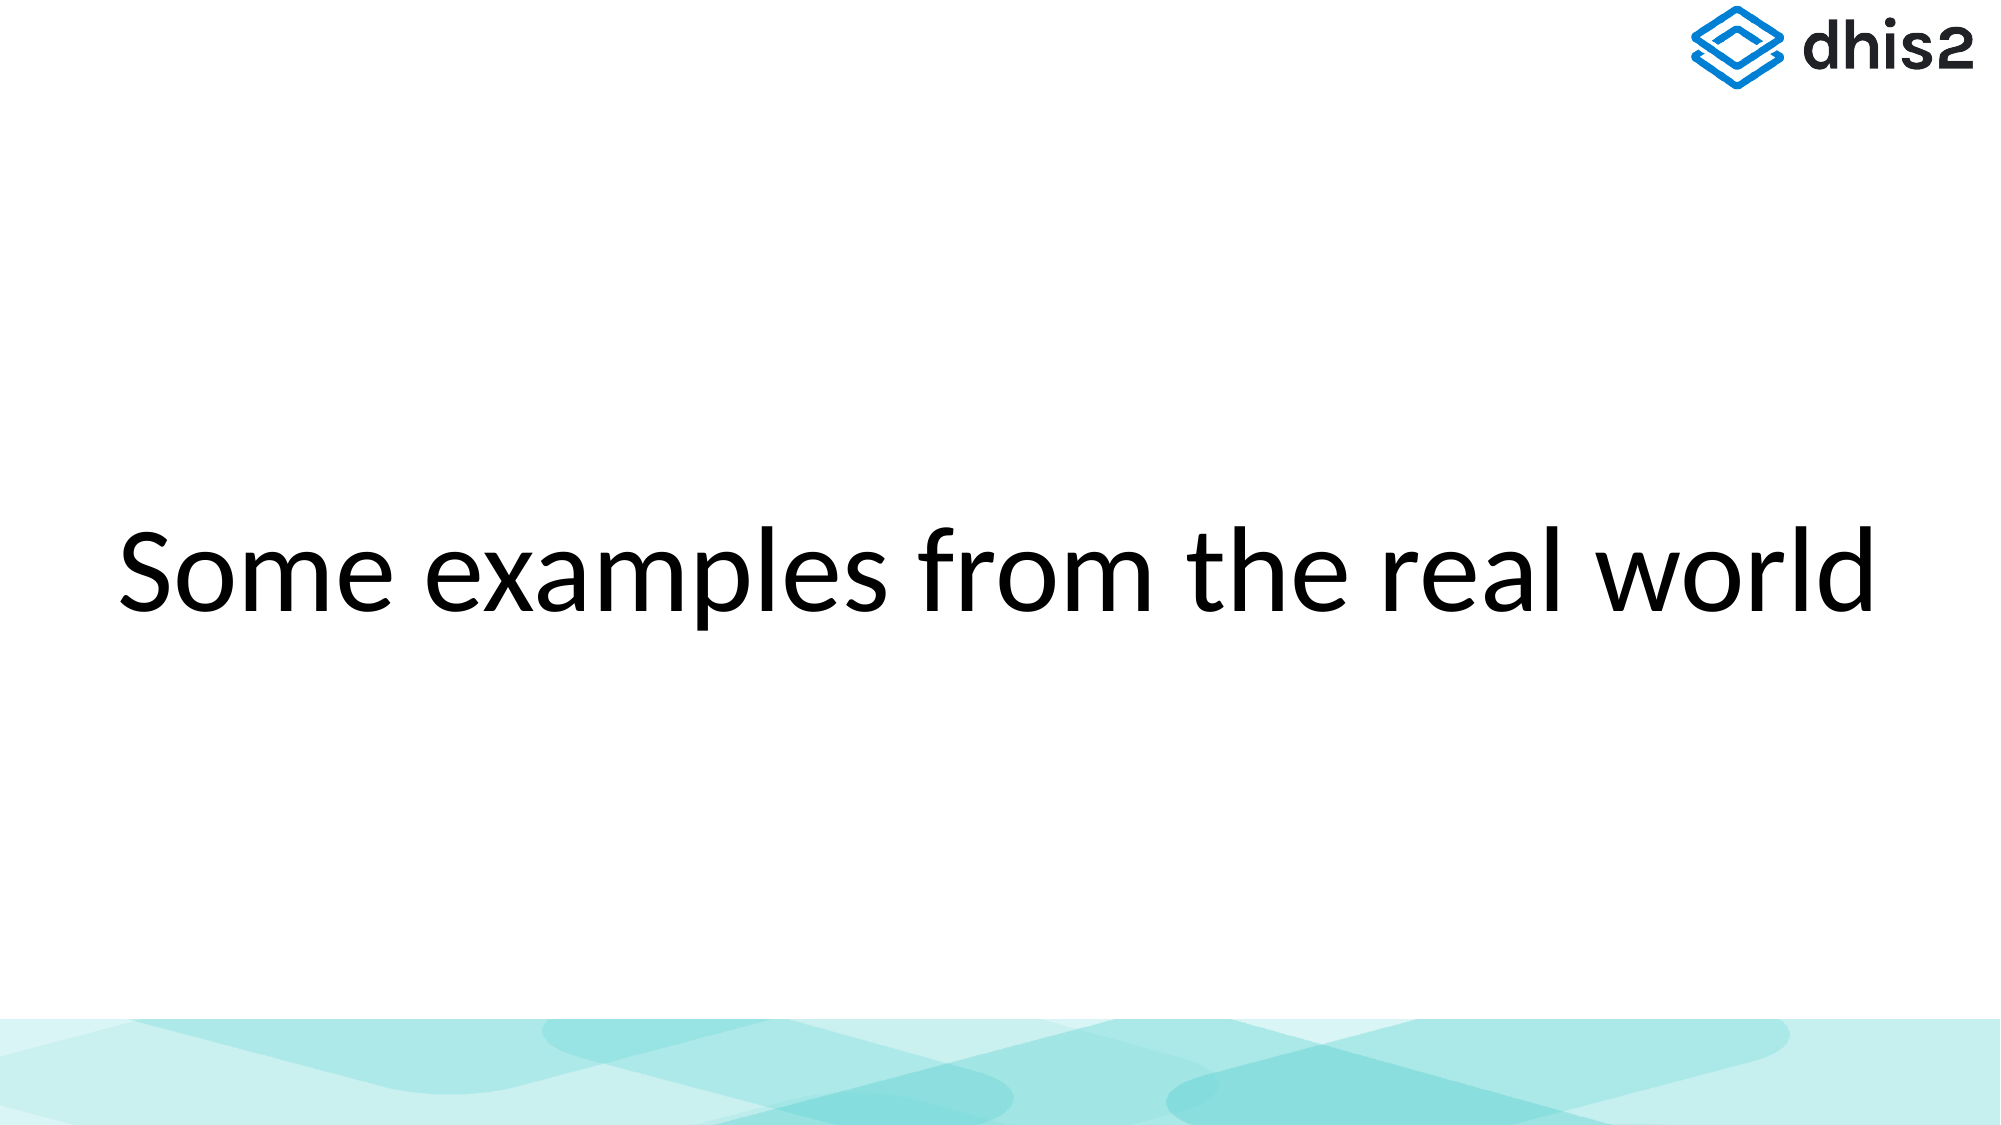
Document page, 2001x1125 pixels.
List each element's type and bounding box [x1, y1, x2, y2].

picture [0, 1019, 2000, 1125]
picture [1690, 4, 1974, 91]
list [99, 262, 1900, 1005]
